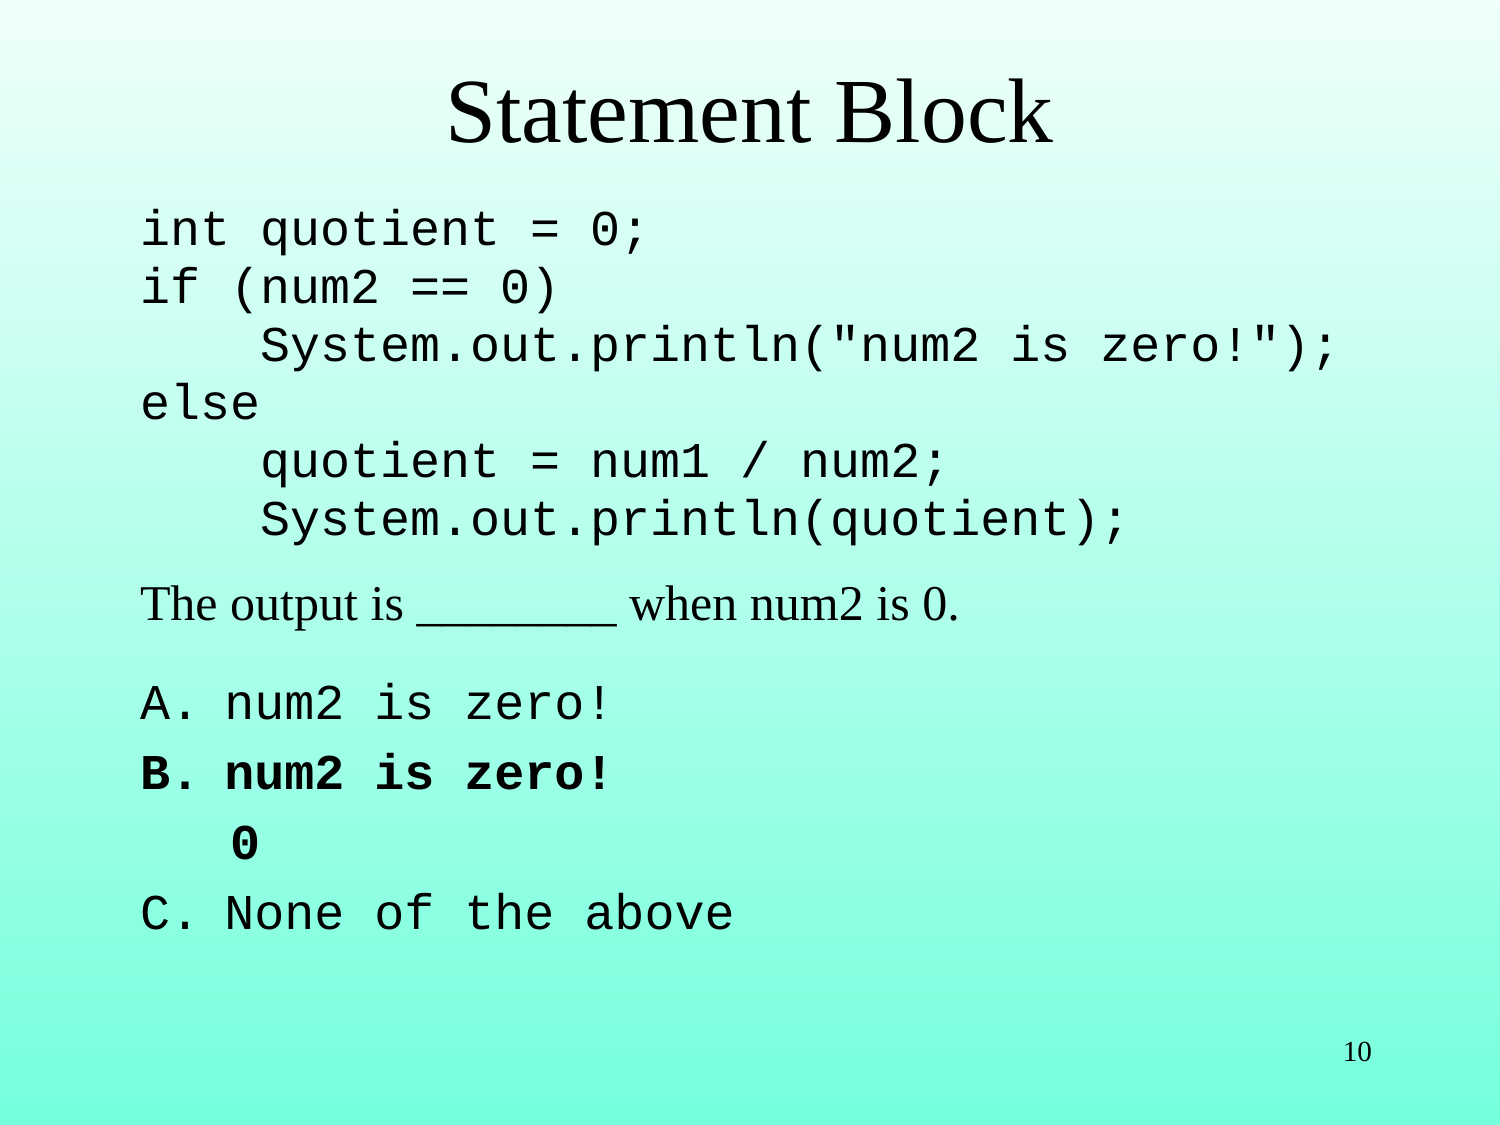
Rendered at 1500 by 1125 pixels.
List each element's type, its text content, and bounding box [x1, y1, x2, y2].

list int quotient = 0; if (num2 == 0) System.out.println("num2 is zero!"); else quotient = num1 / num2; System.out.println(quotient); The output is ________ when num2 is 0. num2 is zero! num2 is zero! 0 None of the above [125, 200, 1463, 975]
slide_number 10 [1074, 1024, 1388, 1101]
title Statement Block [112, 37, 1388, 175]
